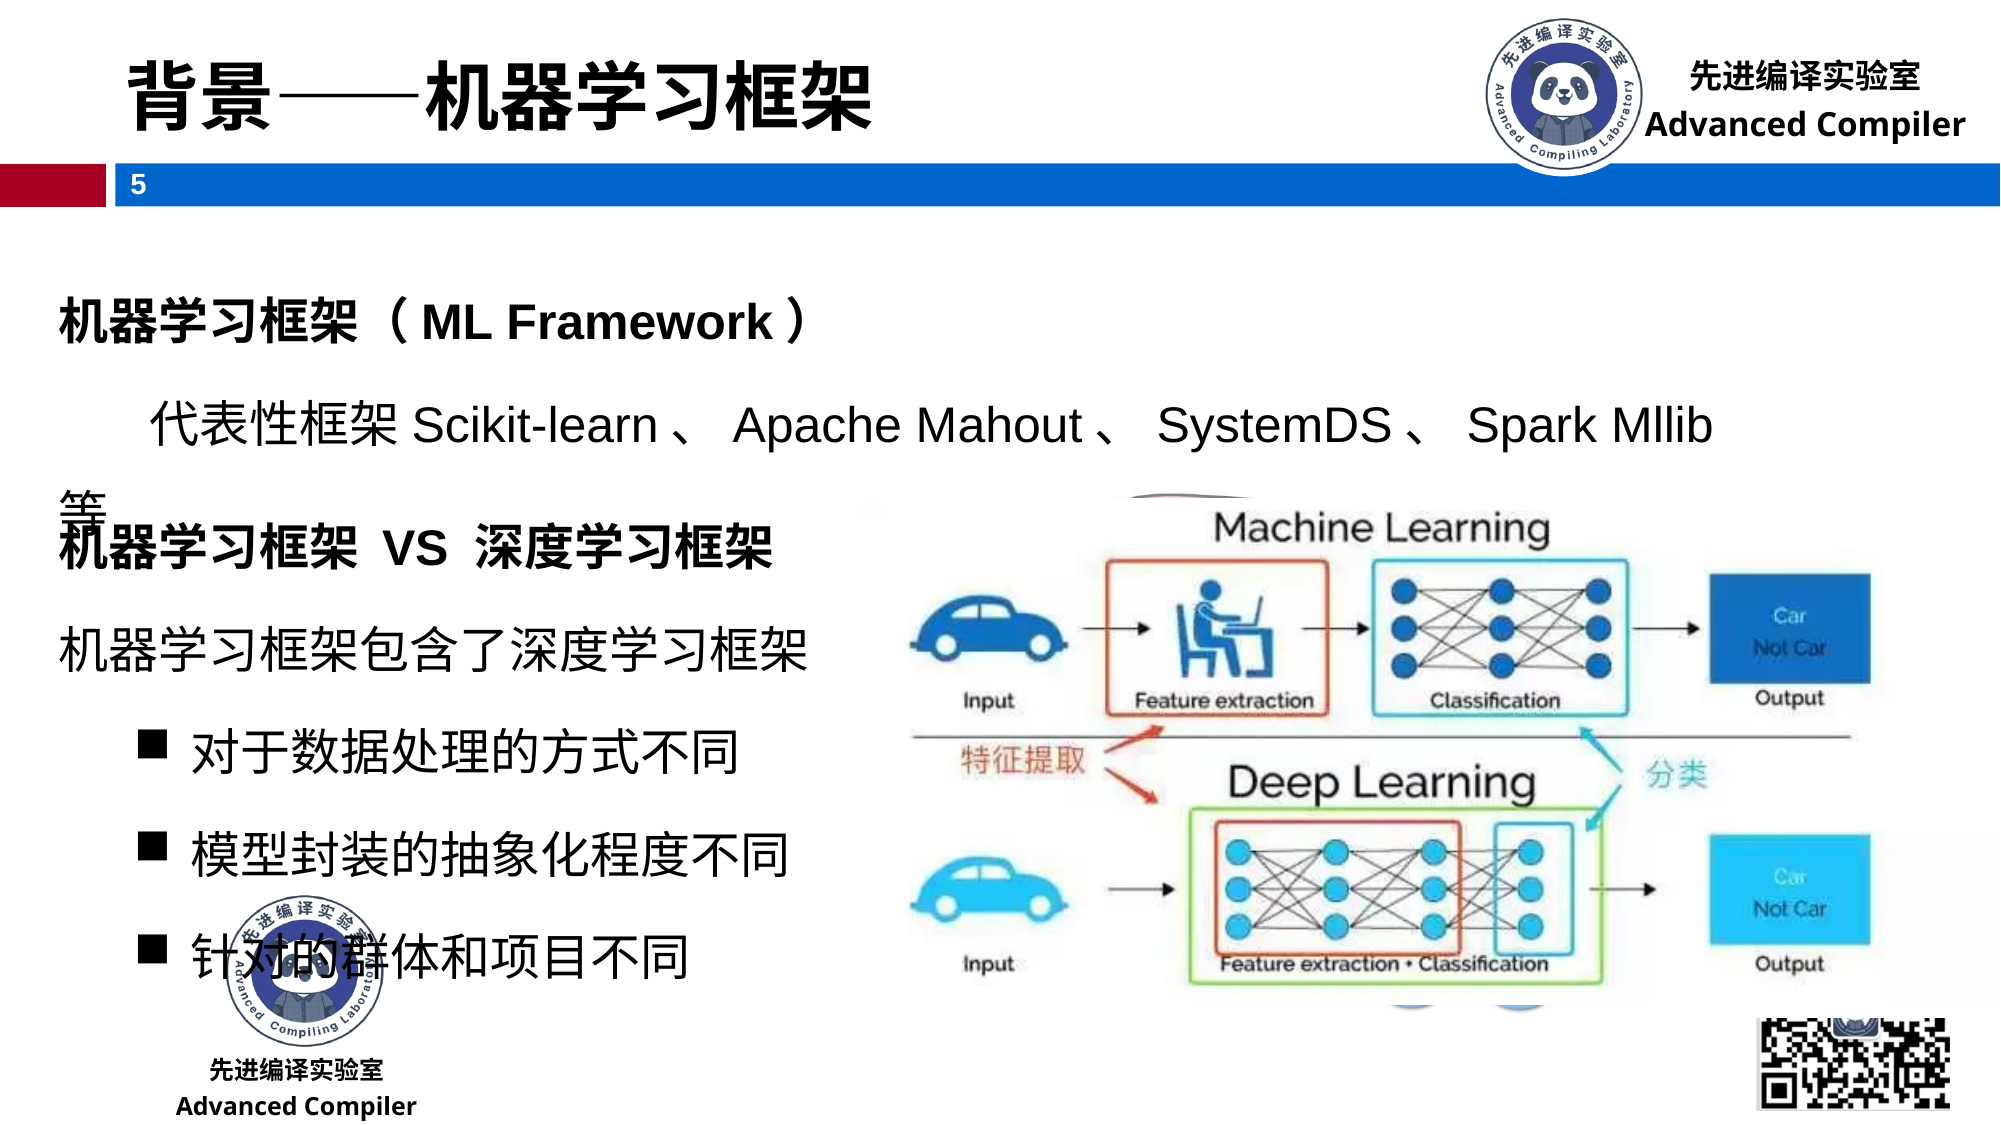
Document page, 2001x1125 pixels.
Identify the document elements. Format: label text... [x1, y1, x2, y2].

text_box 机器学习框架 VS 深度学习框架 机器学习框架包含了深度学习框架 对于数据处理的方式不同 模型封装的抽象化程度不同 针对的群体和项目不同 [44, 478, 1041, 1096]
picture [1500, 150, 1627, 177]
text_box 机器学习框架（ML Framework） 代表性框架Scikit-learn、Apache Mahout、SystemDS、Spark Mllib等 [44, 282, 1763, 483]
picture [1498, 9, 1630, 38]
title 背景——机器学习框架 [109, 38, 2000, 150]
picture [858, 484, 2000, 1111]
